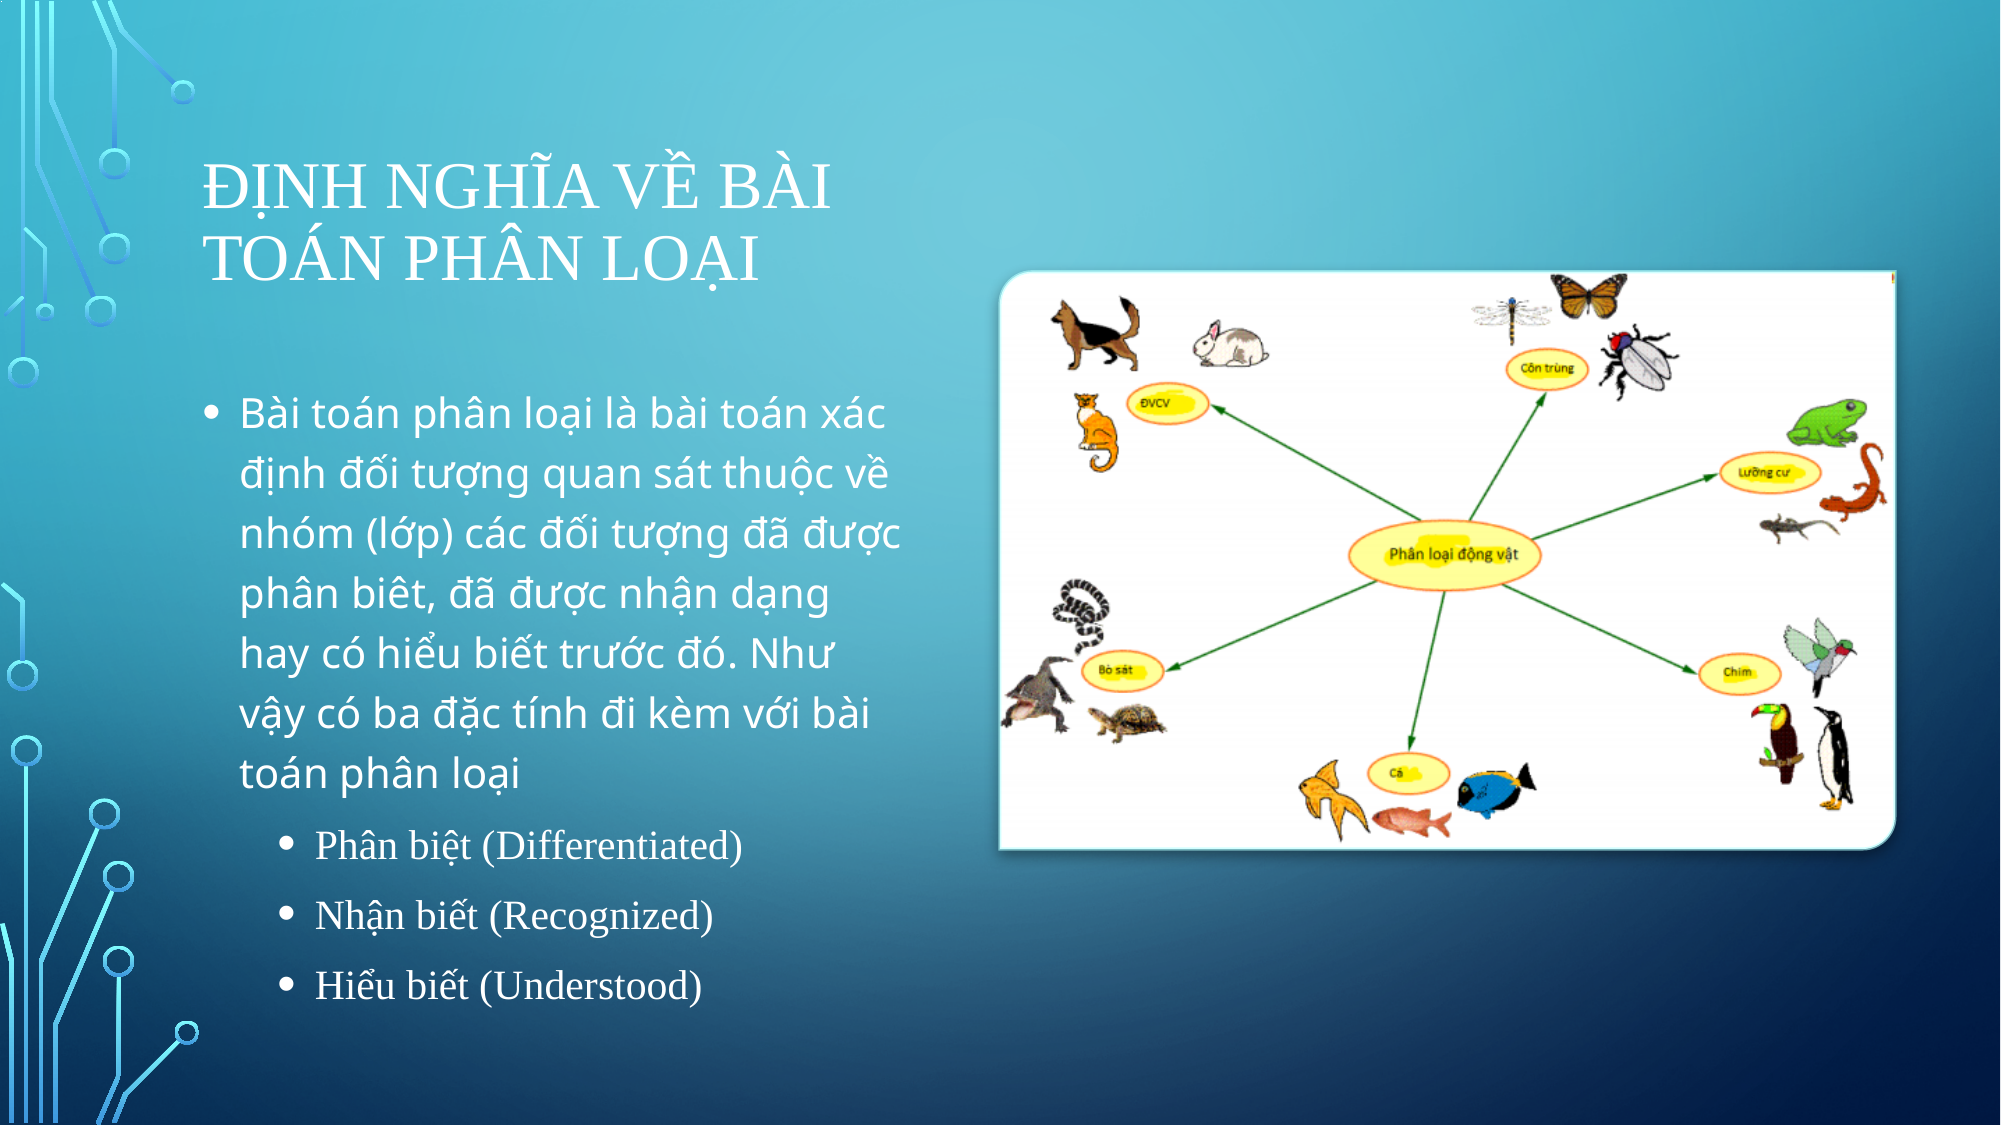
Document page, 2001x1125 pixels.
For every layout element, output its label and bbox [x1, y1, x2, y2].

text_box [0, 0, 201, 1125]
picture [201, 0, 2000, 1125]
